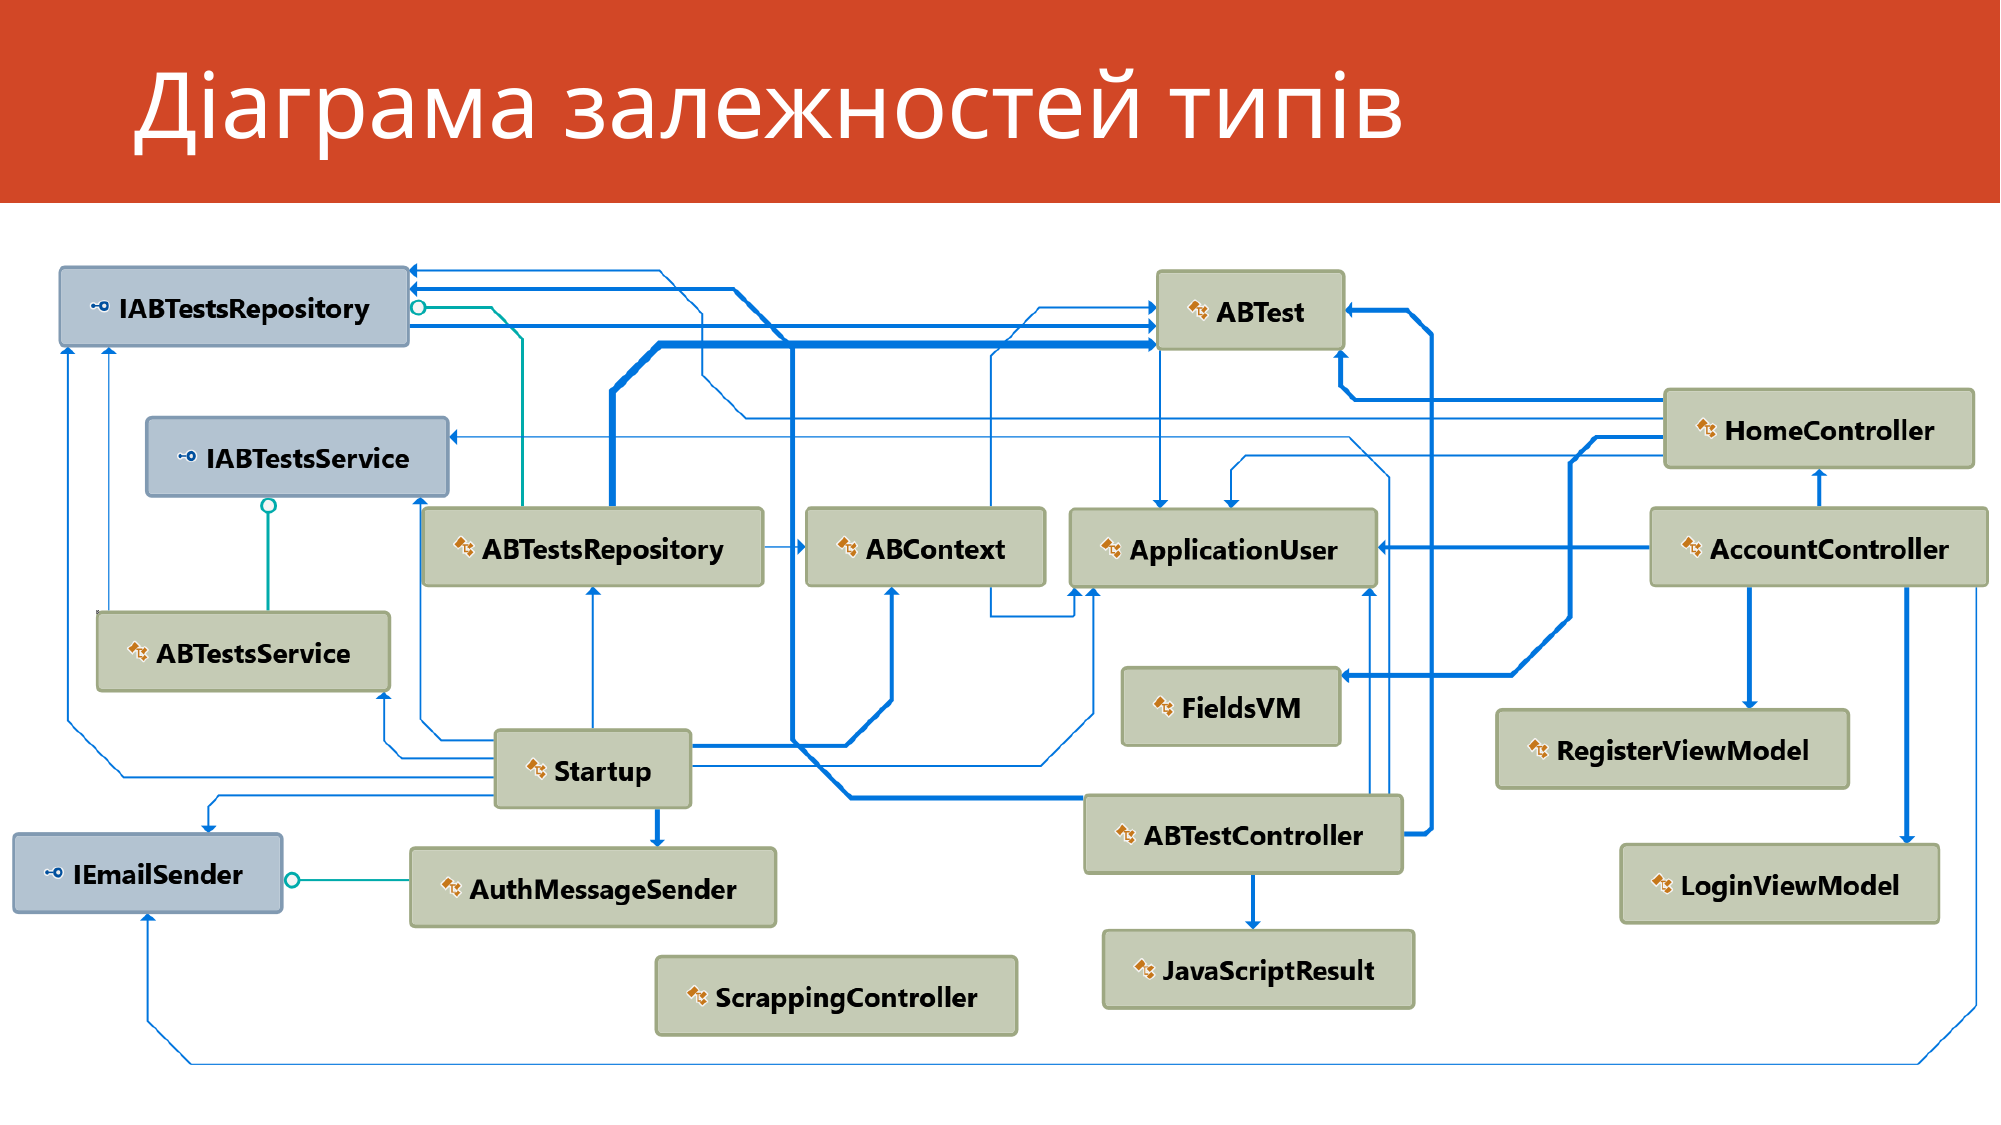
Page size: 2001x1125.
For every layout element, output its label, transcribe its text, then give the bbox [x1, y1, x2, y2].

title Діаграма залежностей типів [119, 0, 1845, 203]
picture [0, 203, 2000, 1125]
